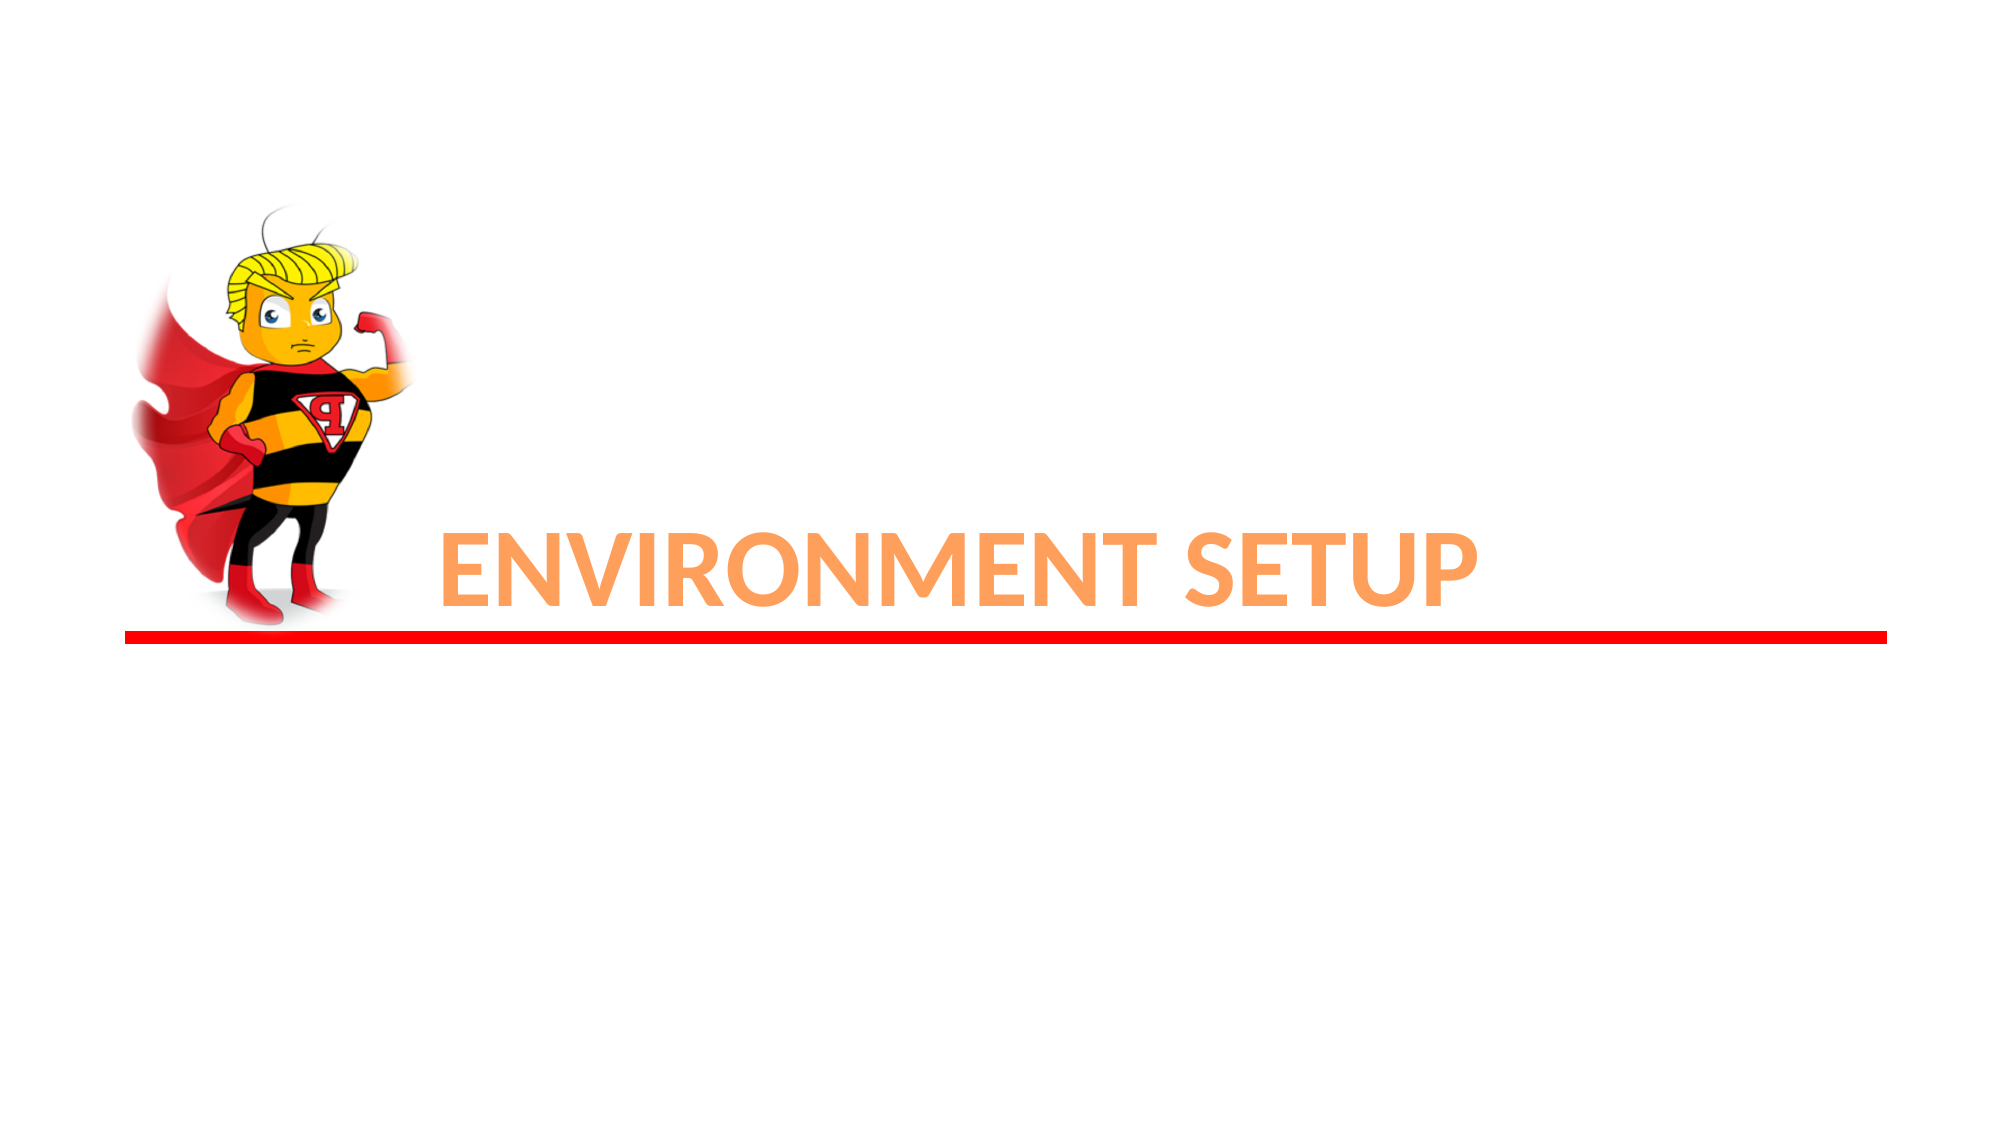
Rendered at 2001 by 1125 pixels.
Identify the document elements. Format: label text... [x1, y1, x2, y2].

text_box Environment Setup [427, 486, 1888, 637]
picture [122, 195, 423, 642]
